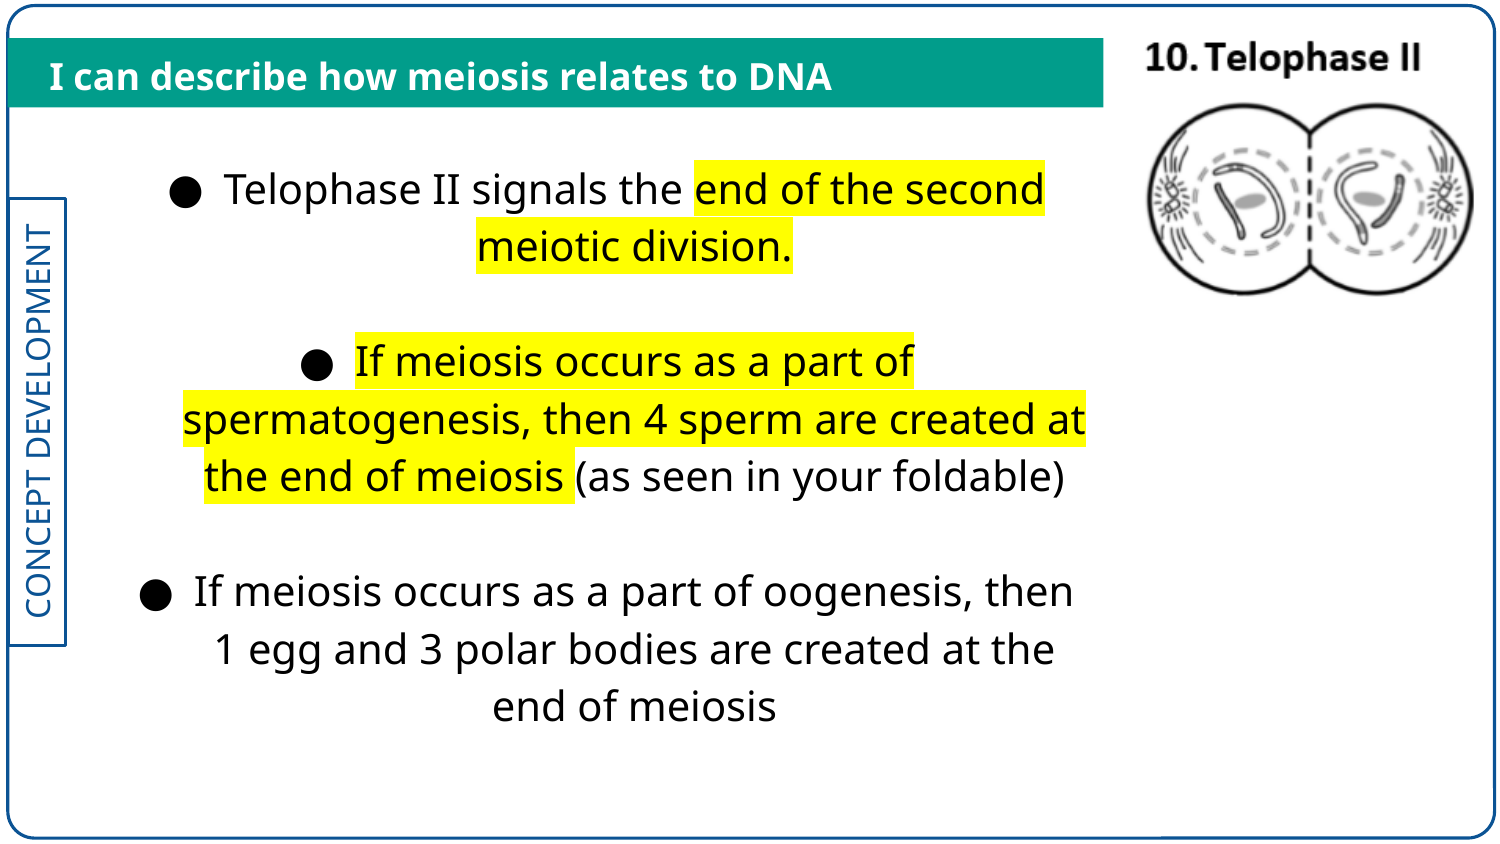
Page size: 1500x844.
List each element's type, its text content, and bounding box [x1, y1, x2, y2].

picture [1132, 21, 1485, 321]
list Telophase II signals the end of the second meiotic division. If meiosis occurs as a part of spermatogenesis, then 4 sperm are created at the end of meiosis (as seen in your foldable) If meiosis occurs as a part of oogenesis, then 1 egg and 3 polar bodies are created at the end of meiosis [90, 139, 1104, 807]
subtitle I can describe how meiosis relates to DNA [15, 43, 1097, 101]
